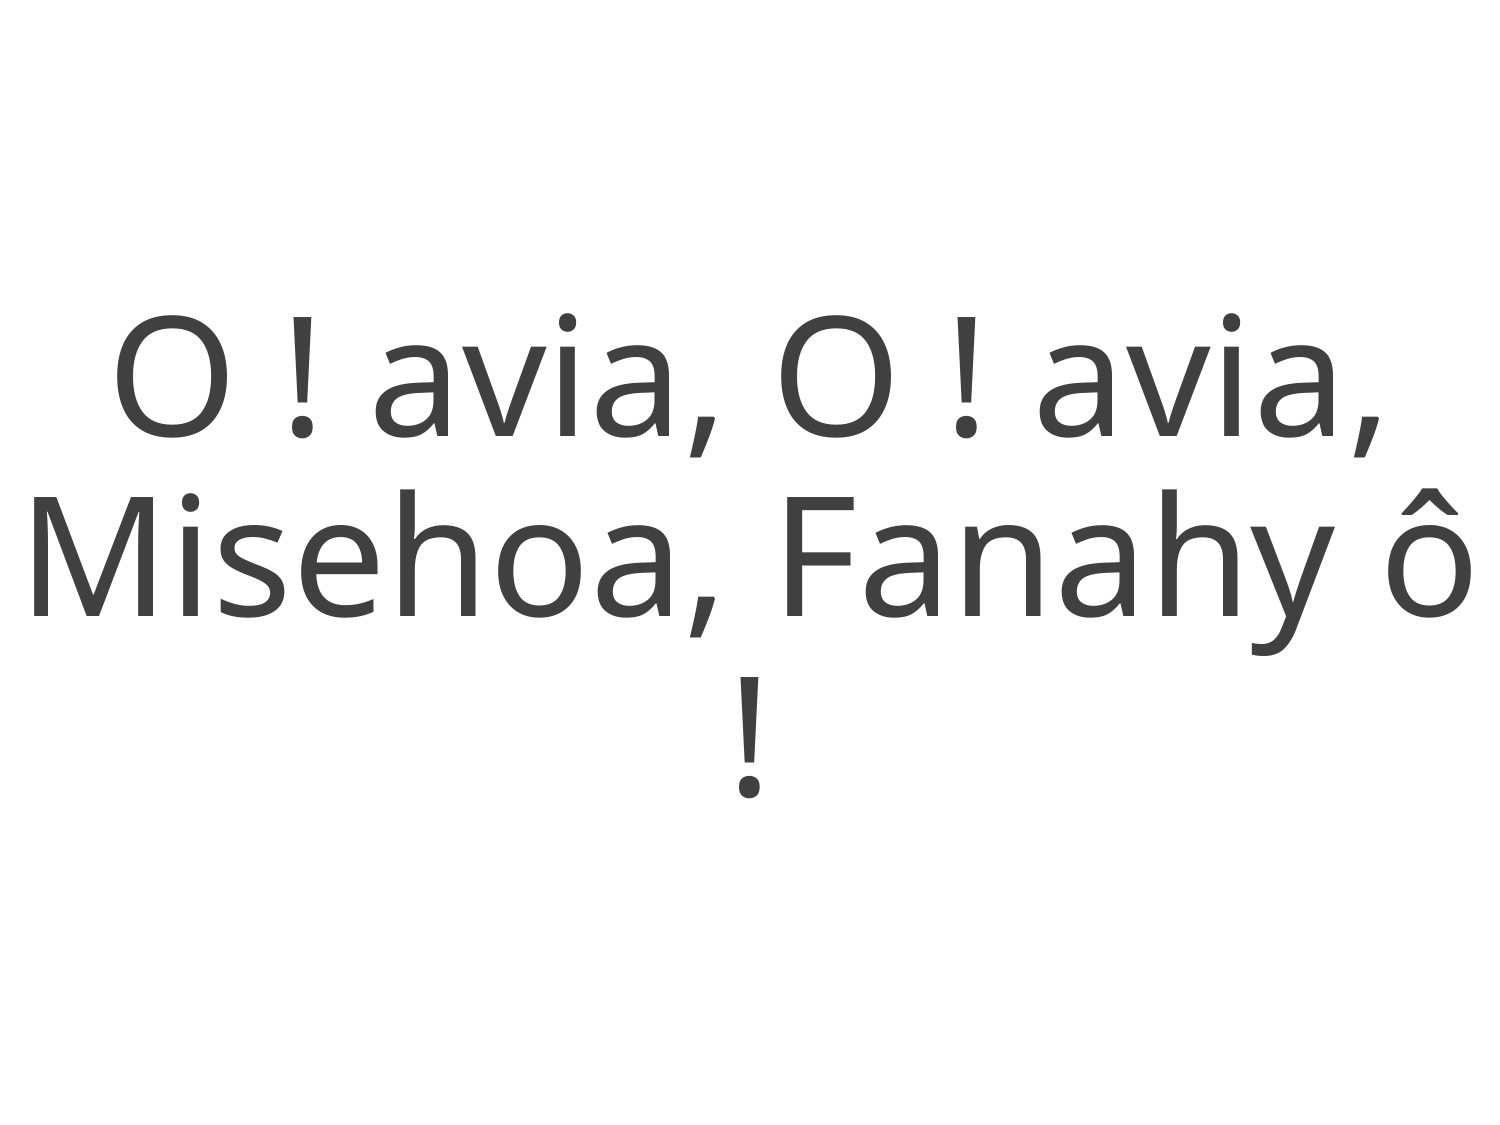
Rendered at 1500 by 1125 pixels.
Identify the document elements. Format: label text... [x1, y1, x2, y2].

title O ! avia, O ! avia, Misehoa, Fanahy ô ! [0, 453, 1500, 672]
